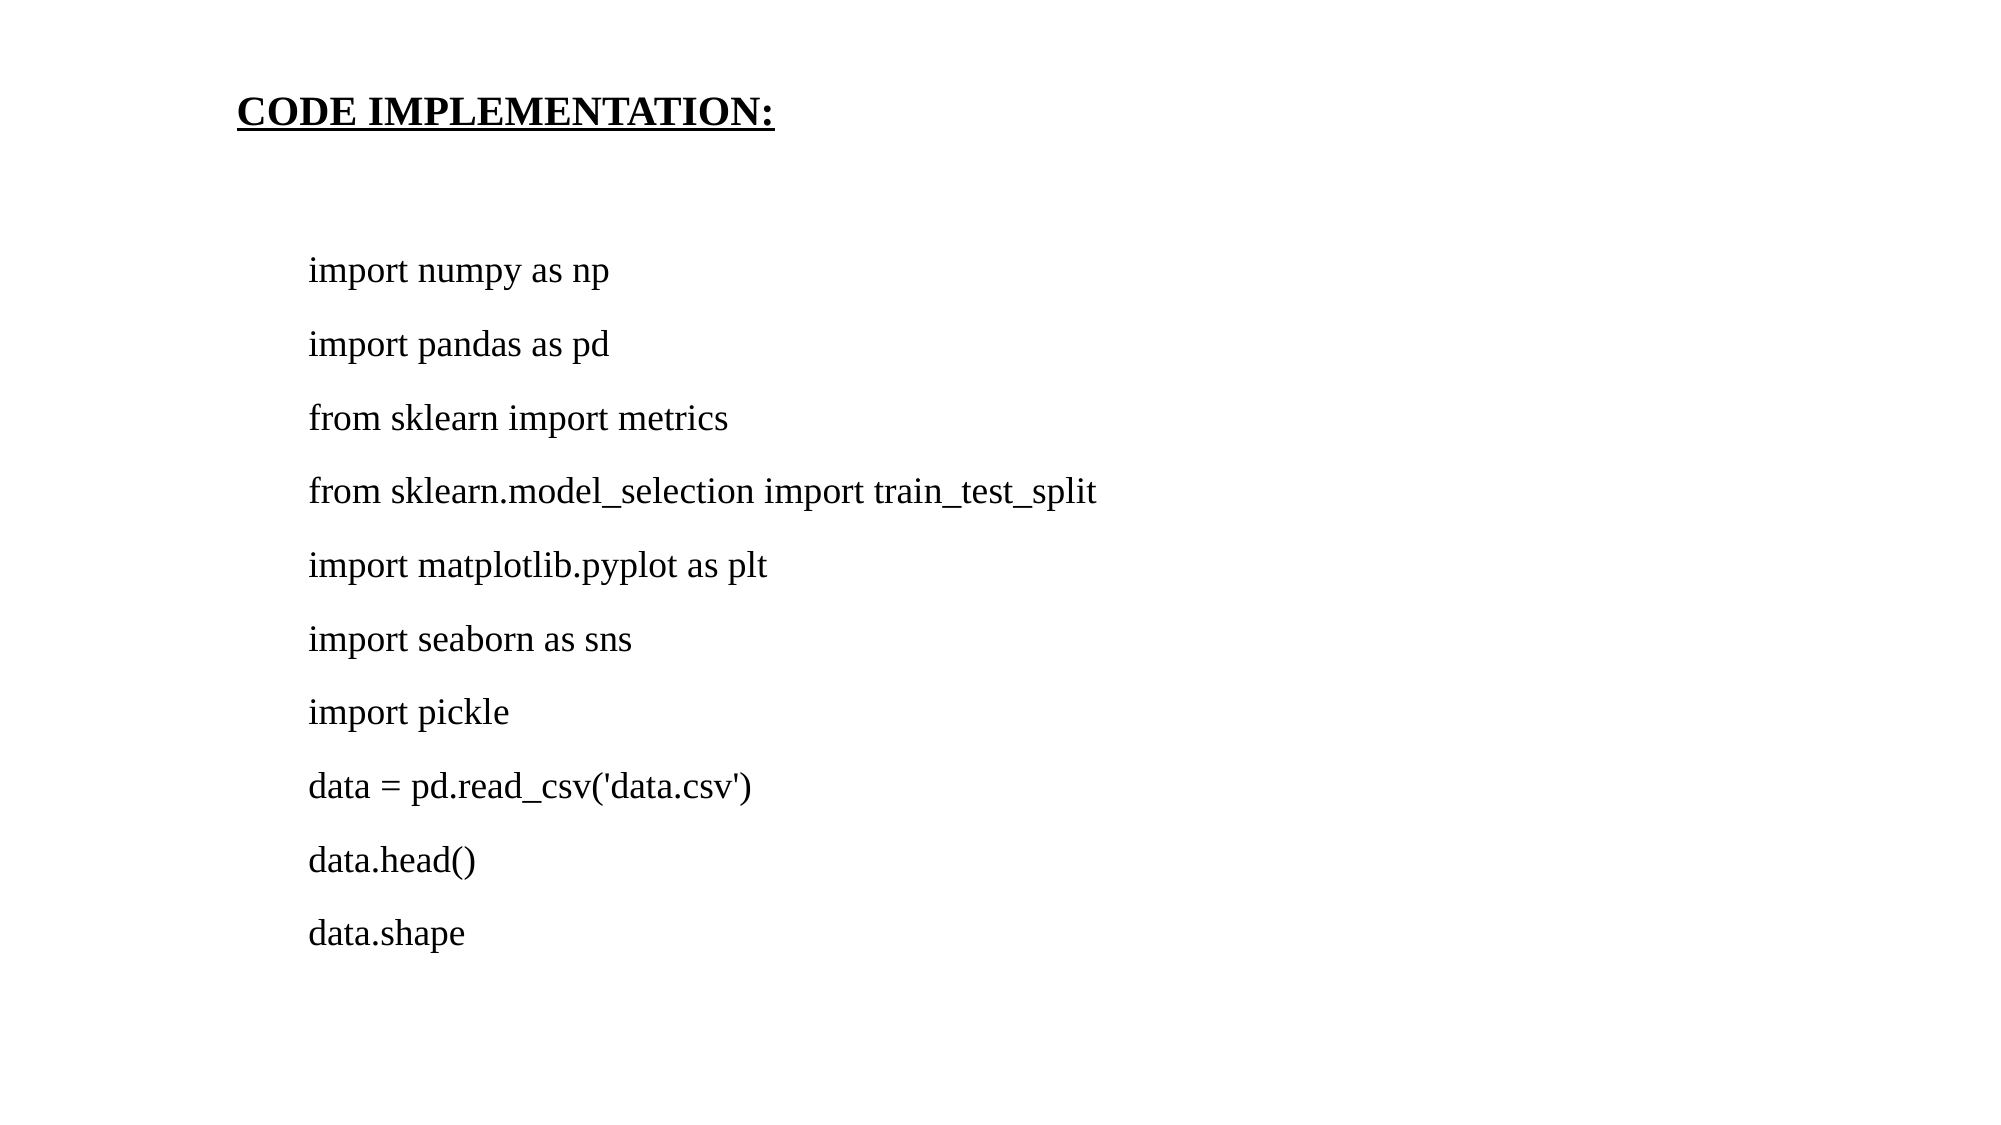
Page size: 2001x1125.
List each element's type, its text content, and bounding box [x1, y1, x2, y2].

text_box CODE IMPLEMENTATION: import numpy as np import pandas as pd from sklearn import metrics from sklearn.model_selection import train_test_split import matplotlib.pyplot as plt import seaborn as sns import pickle data = pd.read_csv('data.csv') data.head() data.shape [176, 76, 2000, 1033]
